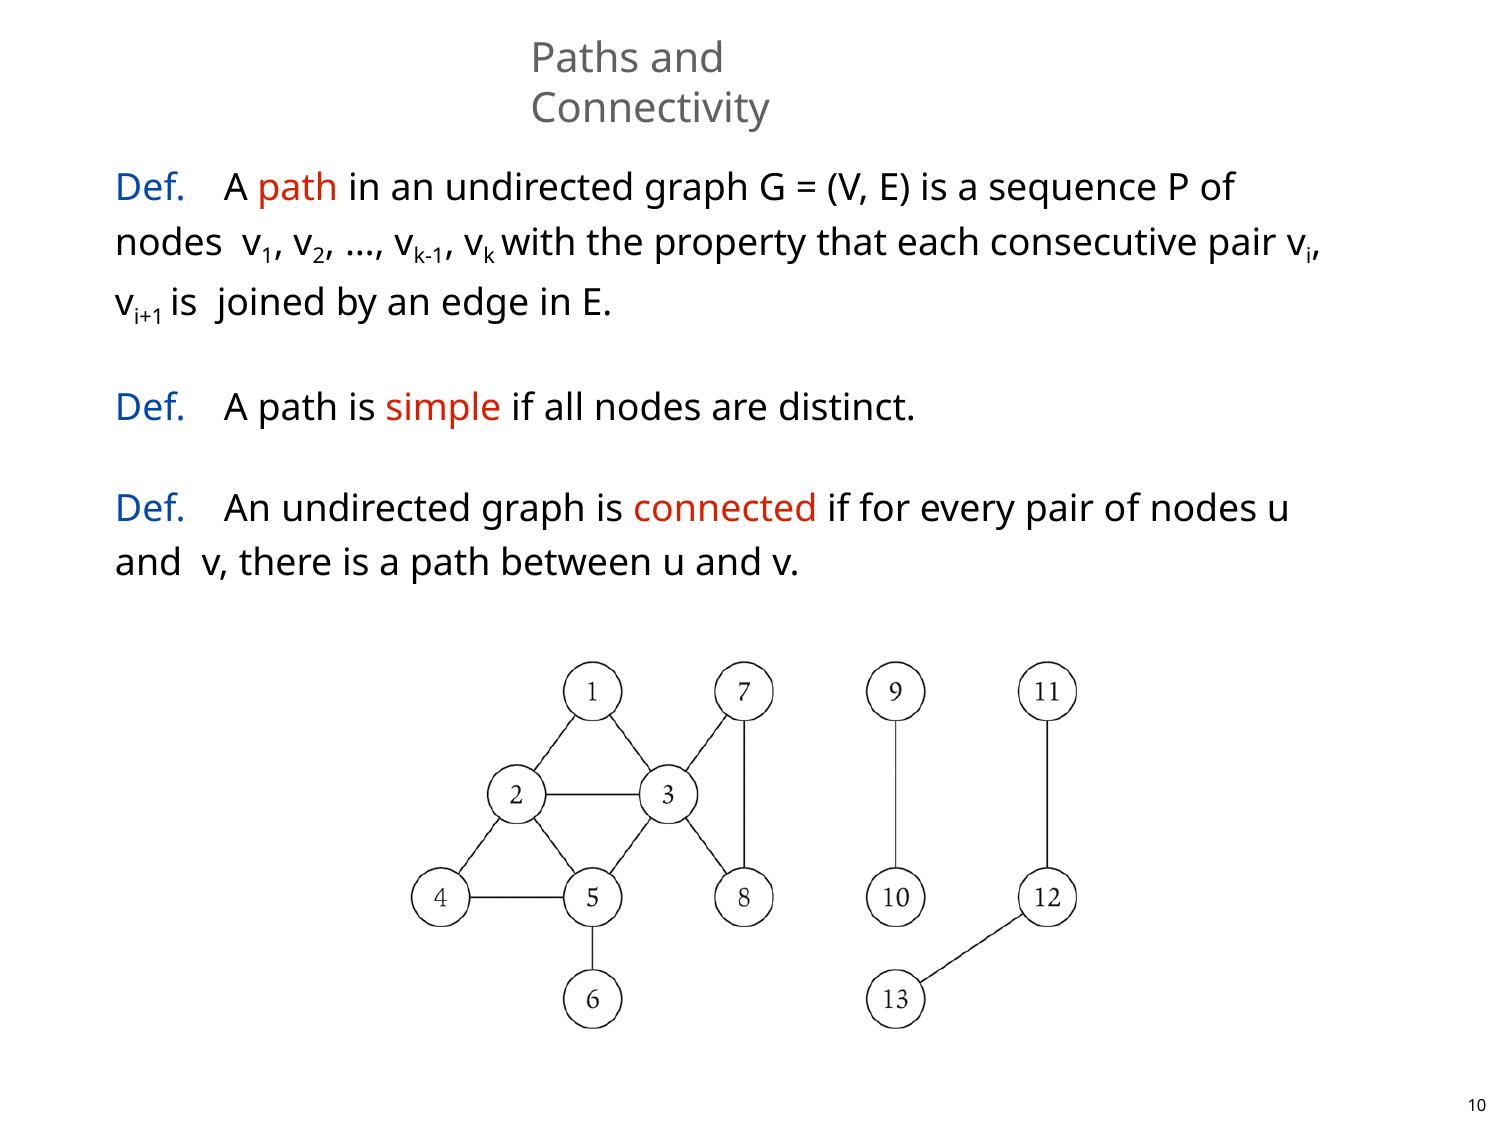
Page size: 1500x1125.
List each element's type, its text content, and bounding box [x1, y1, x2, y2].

text_box Def. A path in an undirected graph G = (V, E) is a sequence P of nodes v1, v2, …, vk-1, vk with the property that each consecutive pair vi, vi+1 is joined by an edge in E. Def. A path is simple if all nodes are distinct. Def. An undirected graph is connected if for every pair of nodes u and v, there is a path between u and v. [104, 151, 1367, 583]
picture [410, 661, 1077, 1029]
slide_number 10 [1458, 1091, 1492, 1125]
title Paths and Connectivity [528, 28, 972, 151]
